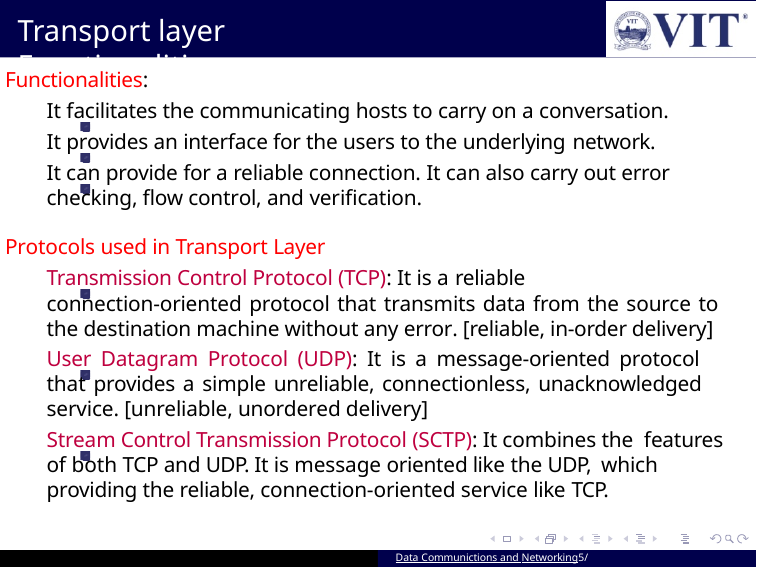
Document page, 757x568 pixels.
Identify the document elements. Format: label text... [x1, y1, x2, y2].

text_box Functionalities: It facilitates the communicating hosts to carry on a conversation. It provides an interface for the users to the underlying network. It can provide for a reliable connection. It can also carry out error checking, flow control, and verification. Protocols used in Transport Layer Transmission Control Protocol (TCP): It is a reliable connection-oriented protocol that transmits data from the source to the destination machine without any error. [reliable, in-order delivery] User Datagram Protocol (UDP): It is a message-oriented protocol that provides a simple unreliable, connectionless, unacknowledged service. [unreliable, unordered delivery] Stream Control Transmission Protocol (SCTP): It combines the features of both TCP and UDP. It is message oriented like the UDP, which providing the reliable, connection-oriented service like TCP. [3, 58, 733, 502]
title Transport layer Functionalities [15, 9, 389, 58]
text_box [0, 549, 757, 568]
text_box [606, 1, 756, 57]
